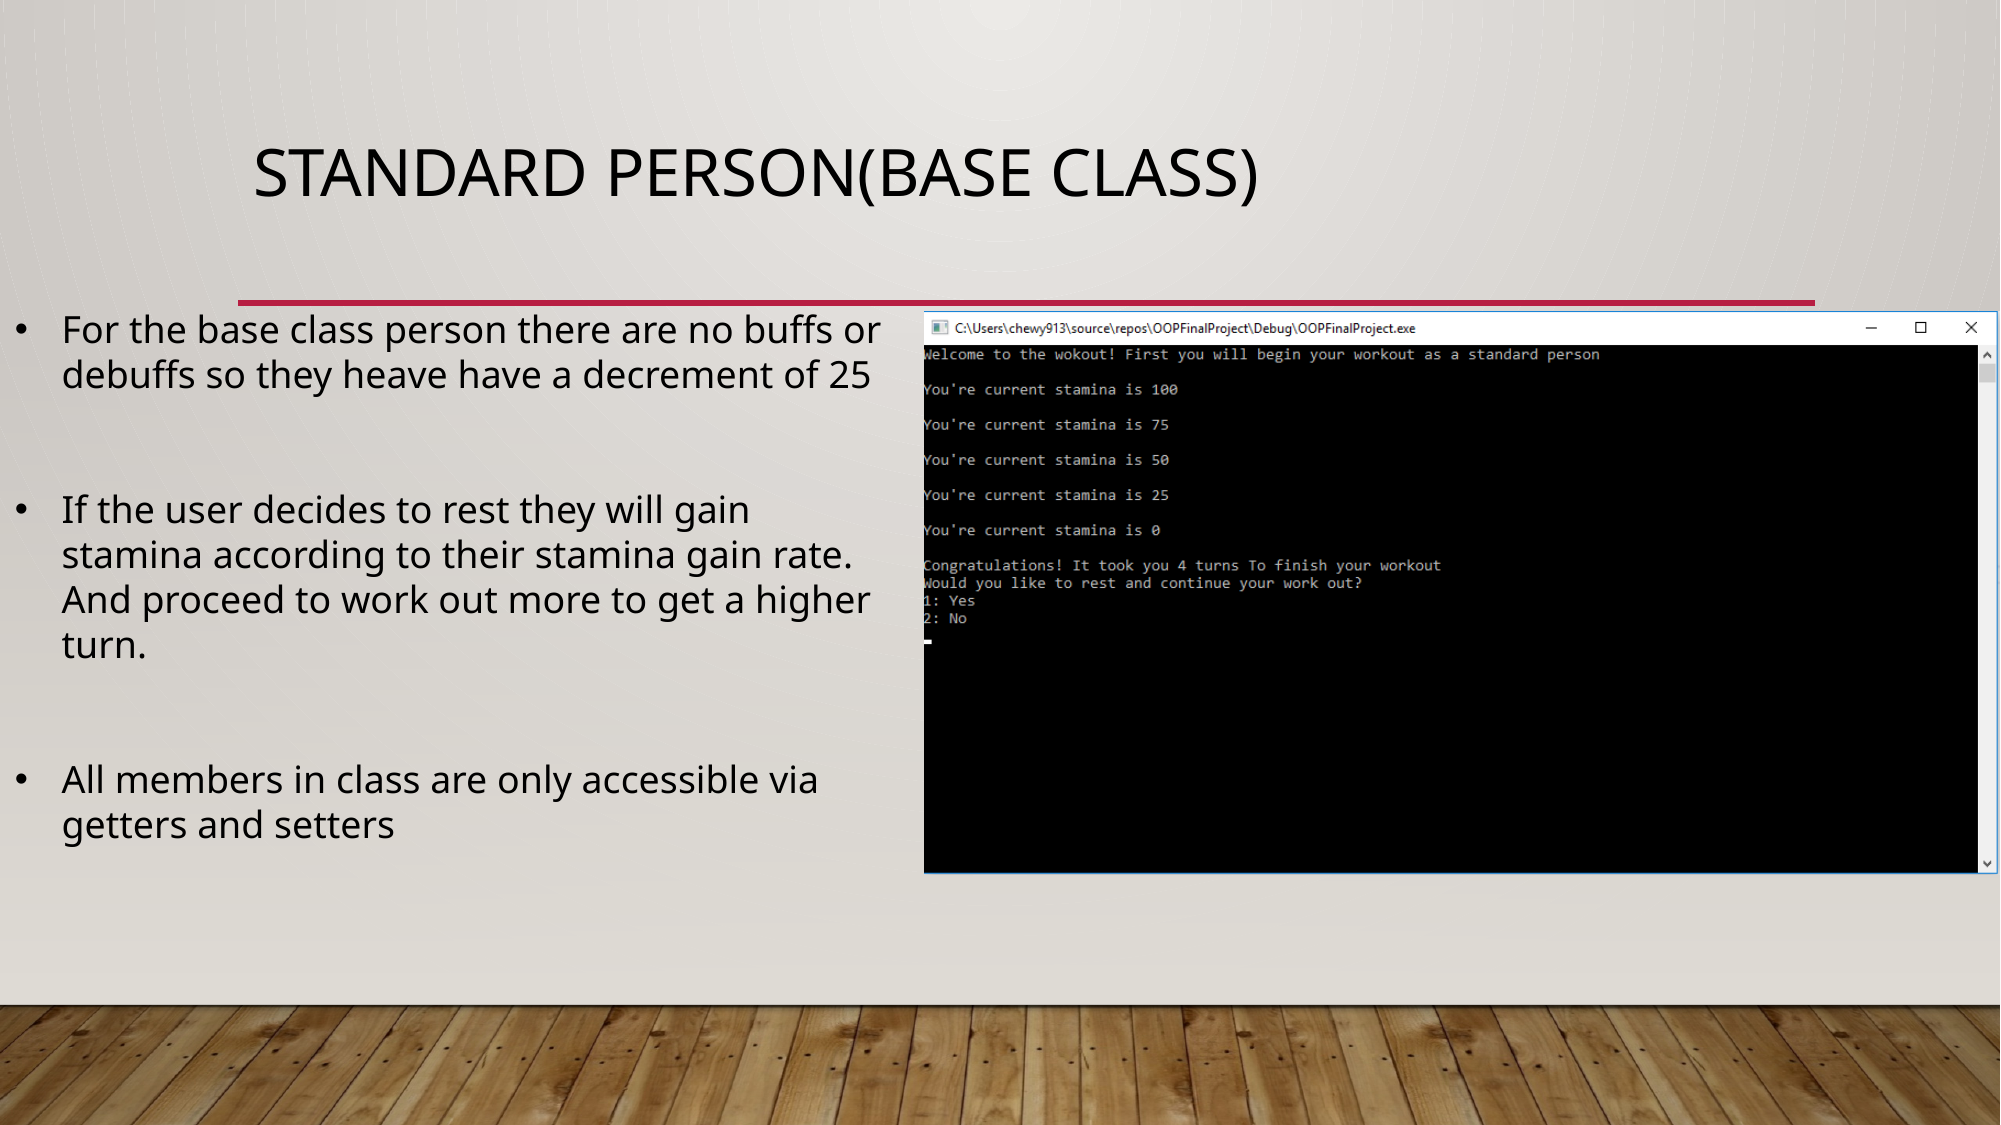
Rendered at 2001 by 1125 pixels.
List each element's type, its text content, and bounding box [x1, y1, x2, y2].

title Standard Person(Base Class) [238, 131, 1814, 218]
text_box For the base class person there are no buffs or debuffs so they heave have a decrement of 25 If the user decides to rest they will gain stamina according to their stamina gain rate. And proceed to work out more to get a higher turn. All members in class are only accessible via getters and setters [0, 298, 901, 854]
picture [0, 1005, 2000, 1125]
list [923, 310, 2000, 876]
